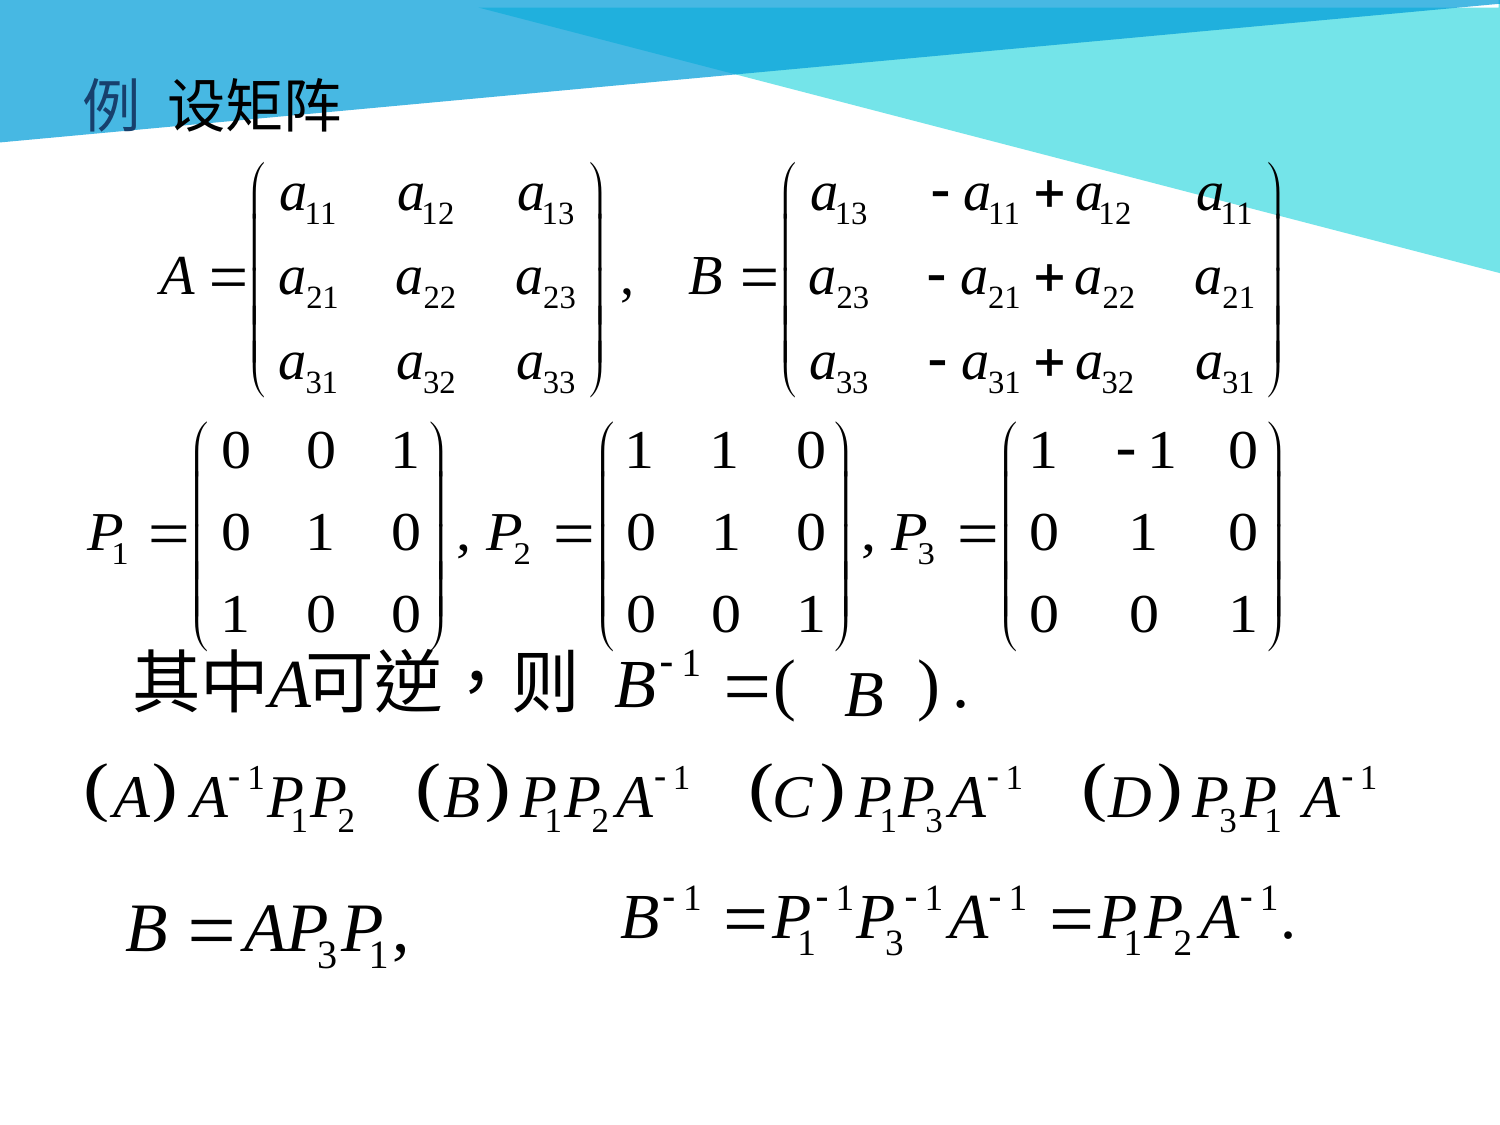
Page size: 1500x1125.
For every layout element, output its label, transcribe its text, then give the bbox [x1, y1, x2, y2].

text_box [76, 408, 1318, 665]
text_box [147, 148, 1306, 408]
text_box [832, 657, 898, 728]
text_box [112, 881, 420, 986]
text_box 例 设矩阵 [41, 66, 821, 142]
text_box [608, 869, 1306, 972]
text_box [123, 633, 999, 737]
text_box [76, 751, 1389, 853]
